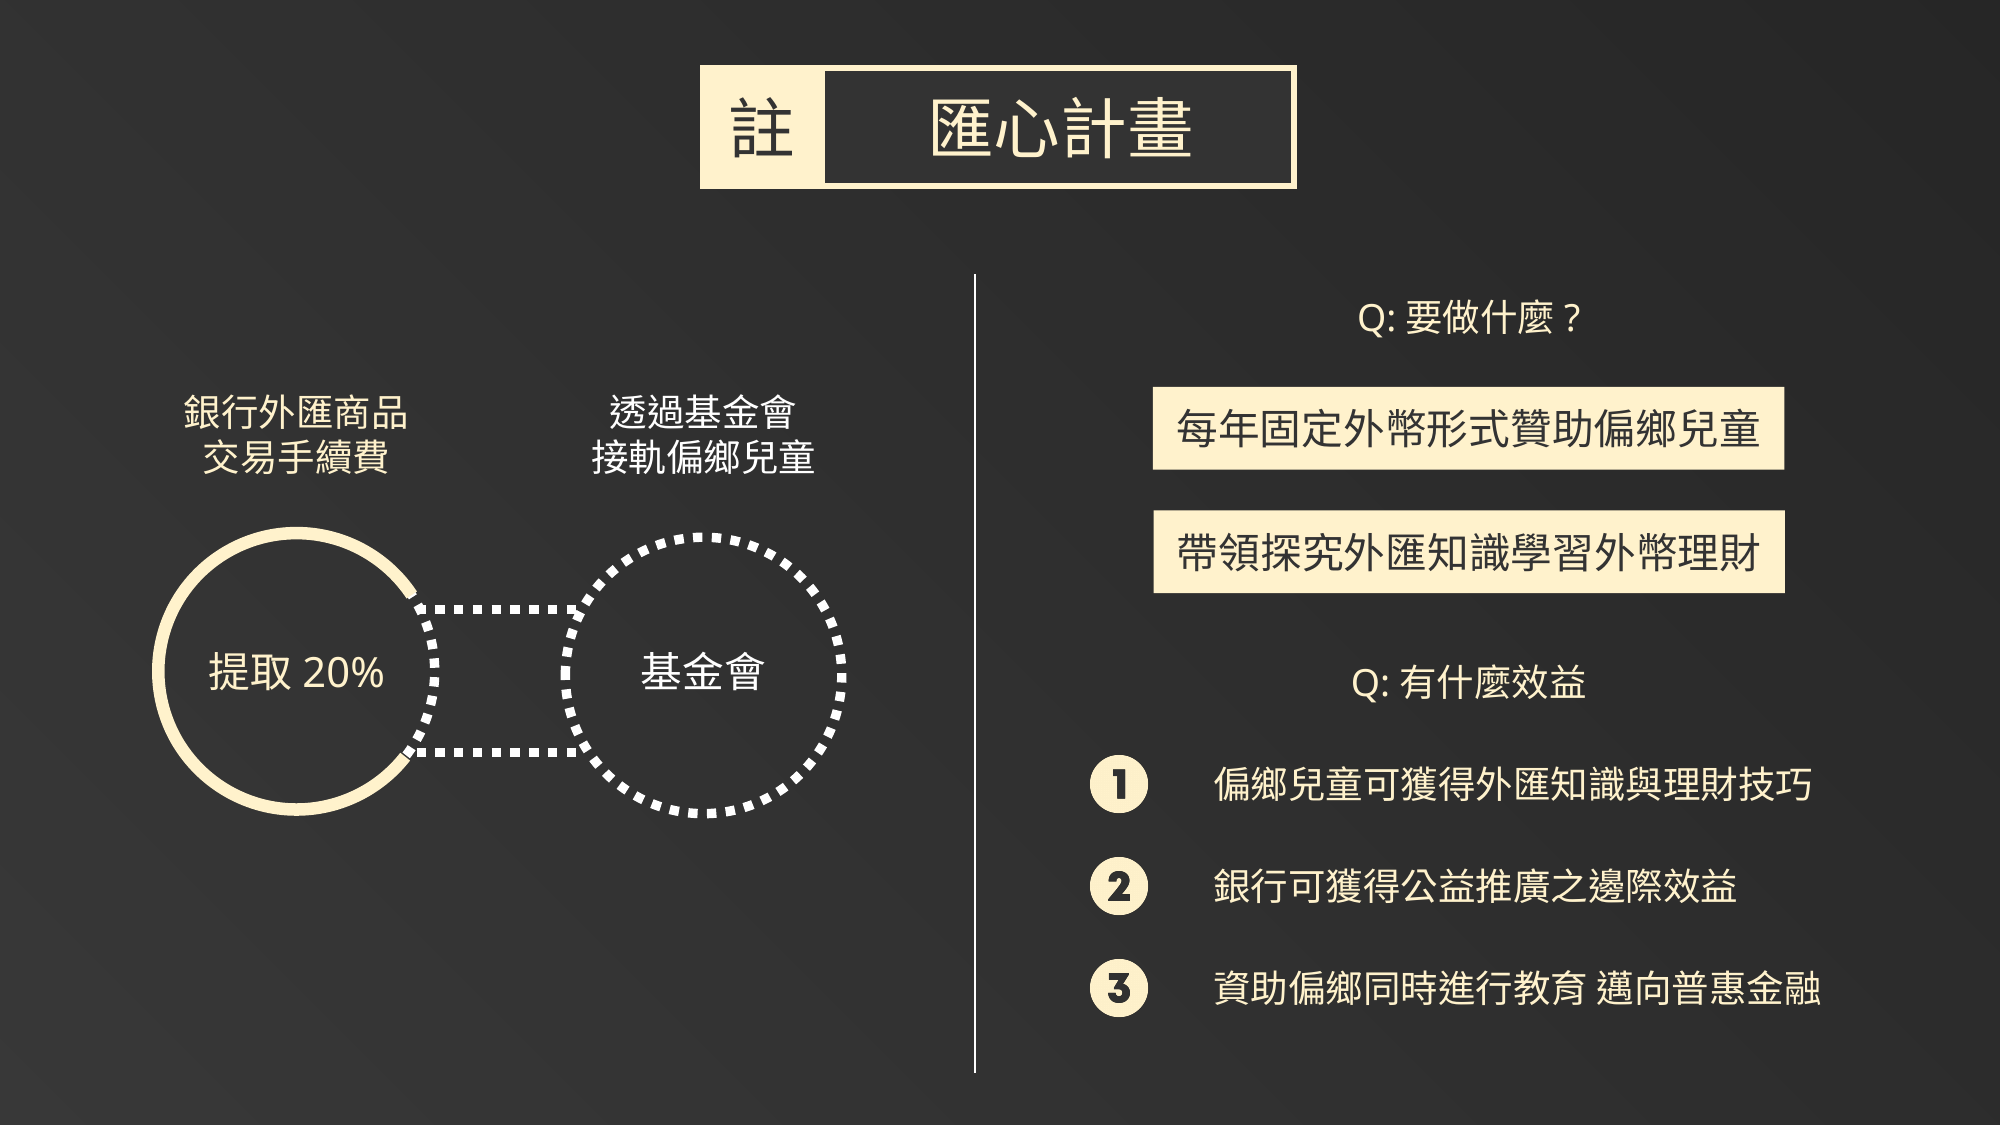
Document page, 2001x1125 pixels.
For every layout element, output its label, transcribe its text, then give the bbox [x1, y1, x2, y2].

text_box 匯心計畫 [912, 79, 1210, 175]
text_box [1108, 386, 1829, 470]
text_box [158, 533, 842, 814]
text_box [1089, 753, 1849, 1019]
text_box [702, 67, 821, 187]
text_box 透過基金會 接軌偏鄉兒童 [530, 381, 877, 487]
text_box [0, 0, 2000, 1125]
text_box Q:要做什麼? [1295, 286, 1642, 346]
text_box 銀行外匯商品 交易手續費 [123, 381, 470, 487]
text_box [821, 67, 1295, 187]
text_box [1134, 510, 1804, 594]
text_box 註 [714, 79, 811, 175]
text_box Q:有什麼效益 [1295, 651, 1642, 712]
